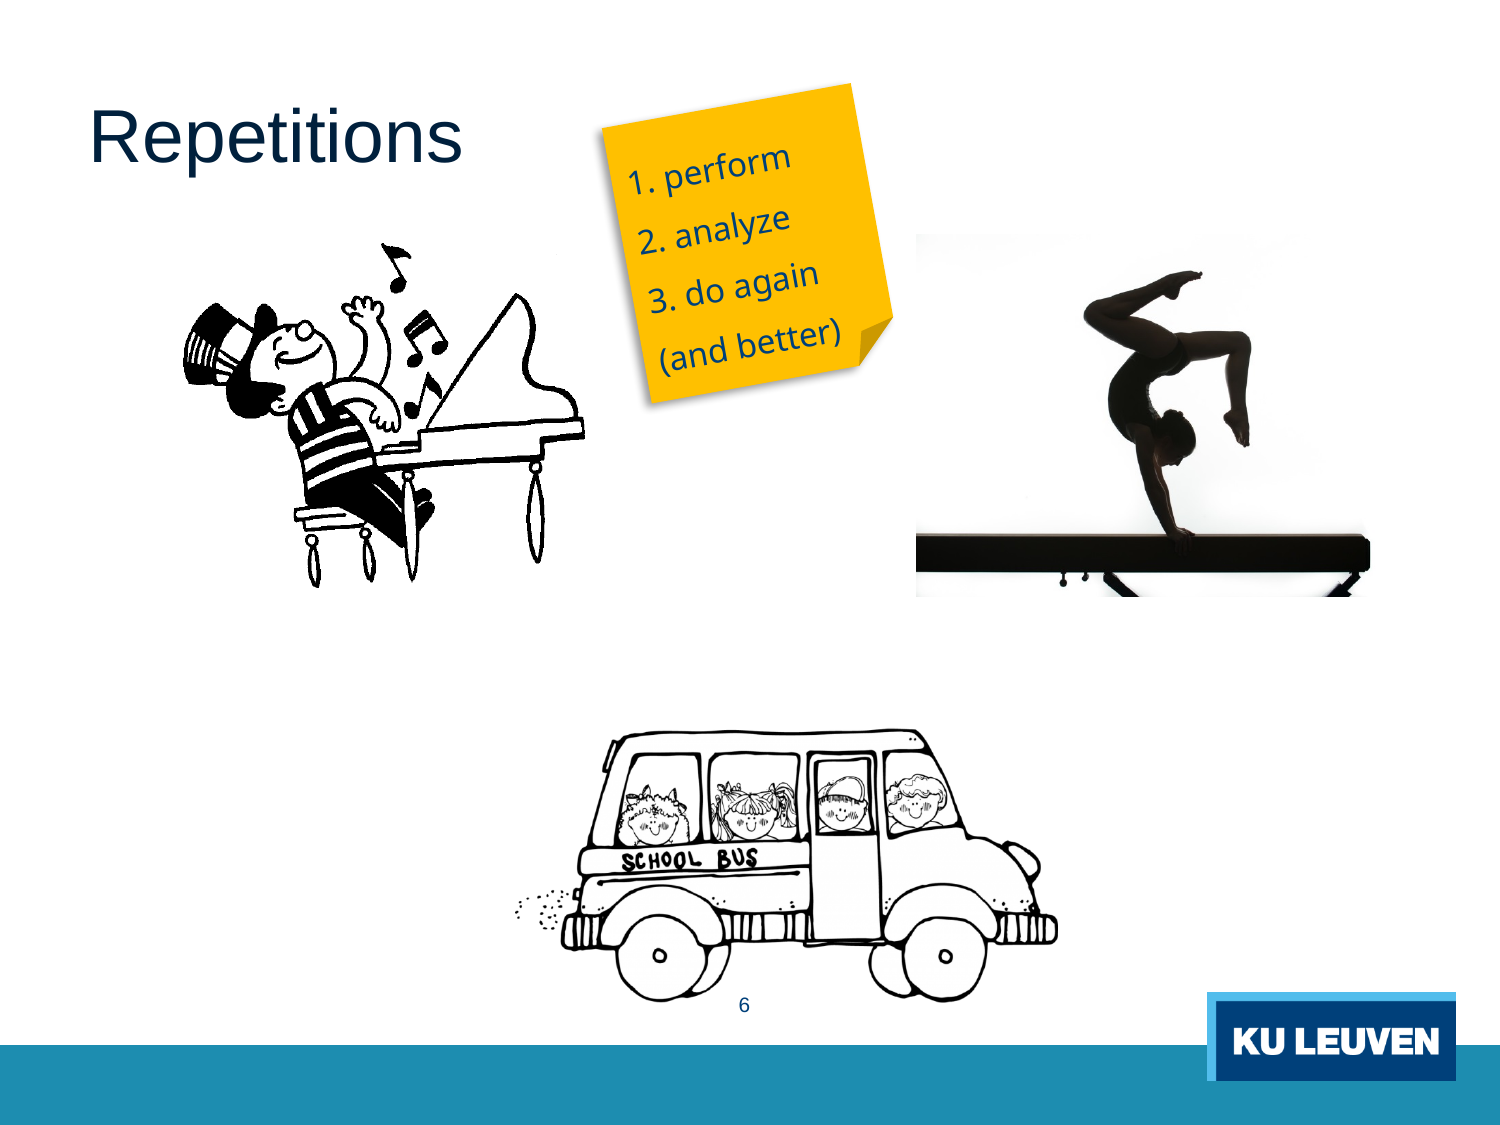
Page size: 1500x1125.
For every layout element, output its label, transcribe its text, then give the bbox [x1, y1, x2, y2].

slide_number 6 [596, 1004, 750, 1040]
text_box 1. perform 2. analyze 3. do again (and better) [601, 82, 895, 405]
picture [515, 727, 1058, 1004]
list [182, 242, 585, 588]
title Repetitions [88, 29, 1456, 178]
picture [915, 234, 1496, 597]
picture [1207, 992, 1456, 1081]
